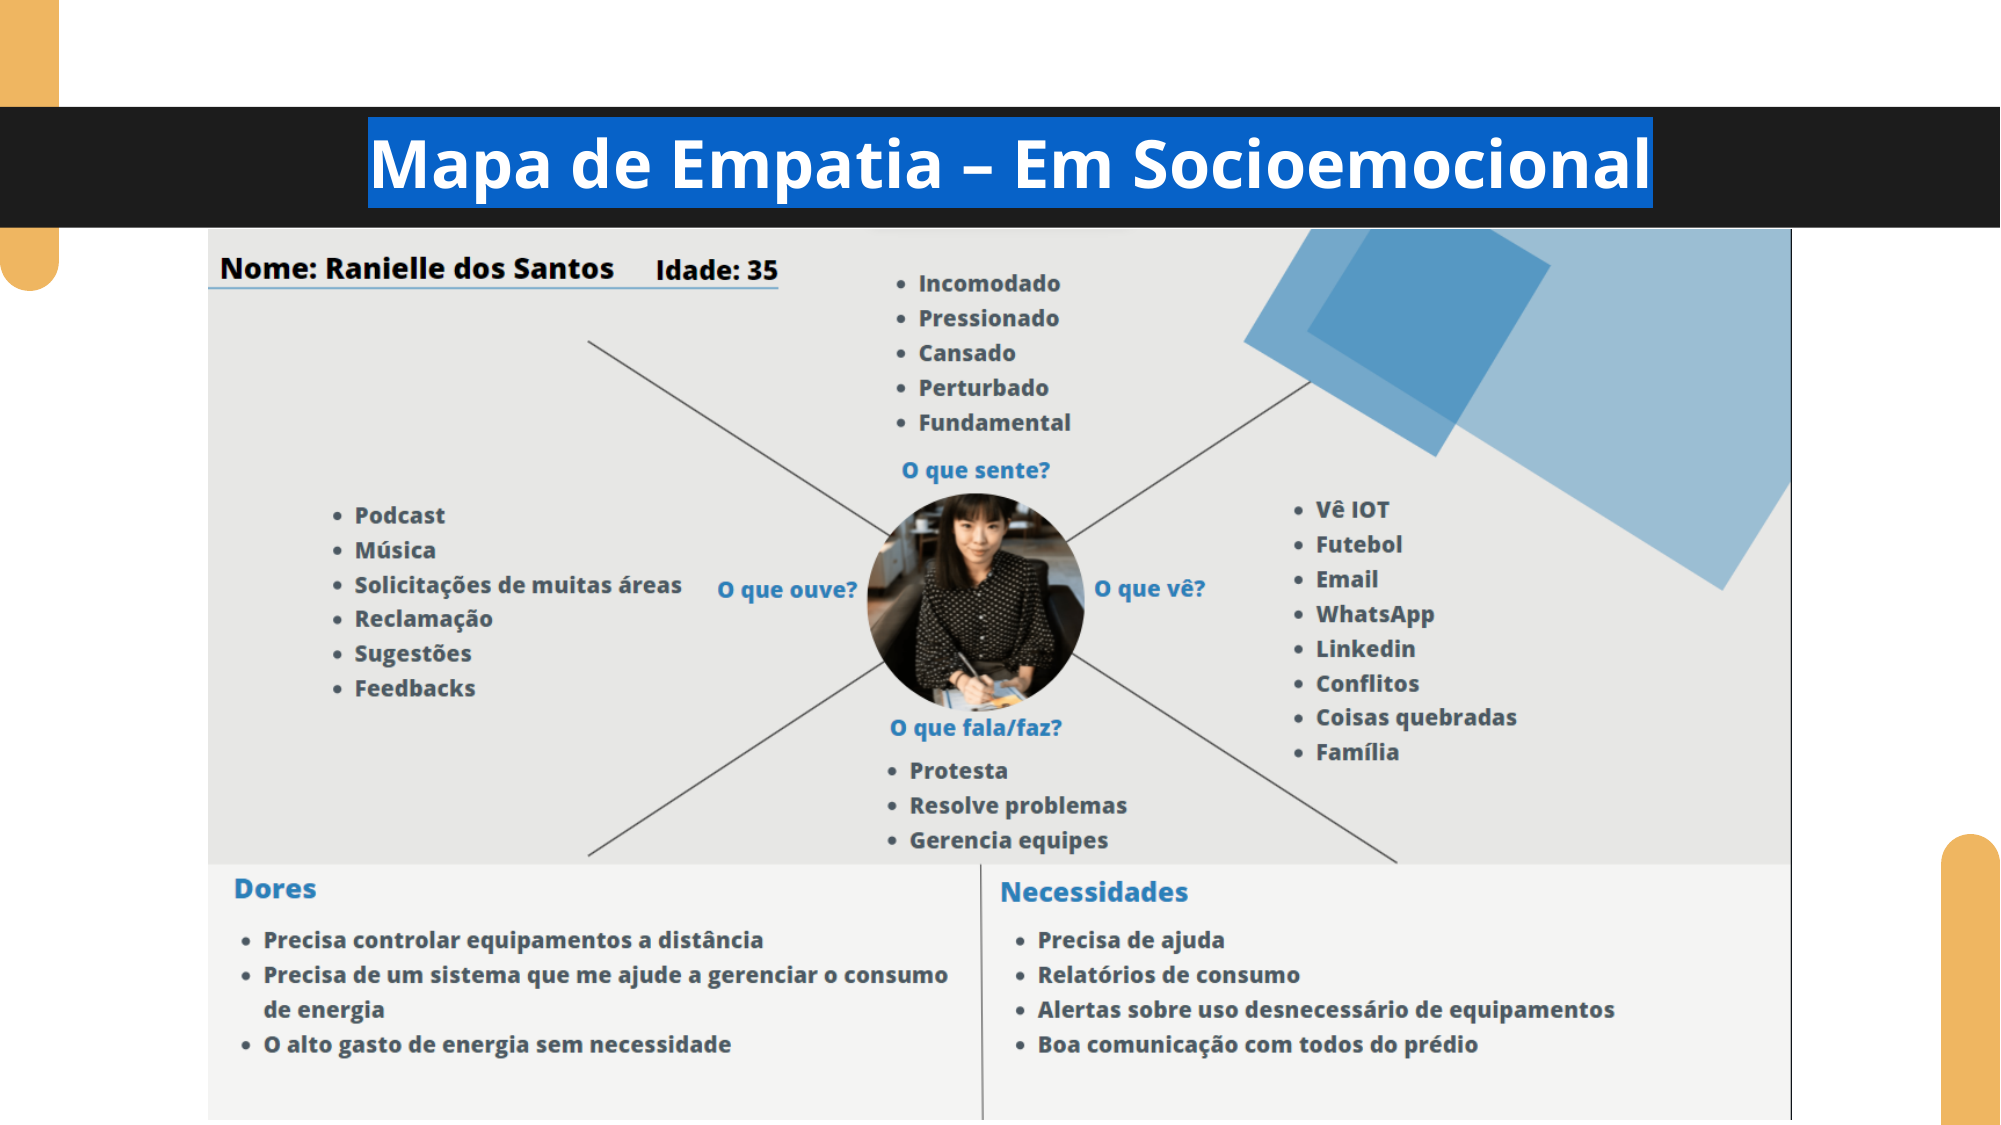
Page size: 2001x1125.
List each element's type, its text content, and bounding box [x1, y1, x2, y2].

title Mapa de Empatia – Em Socioemocional [91, 105, 1931, 228]
text_box [1792, 106, 2000, 229]
text_box [0, 106, 208, 229]
picture [208, 228, 1792, 1120]
